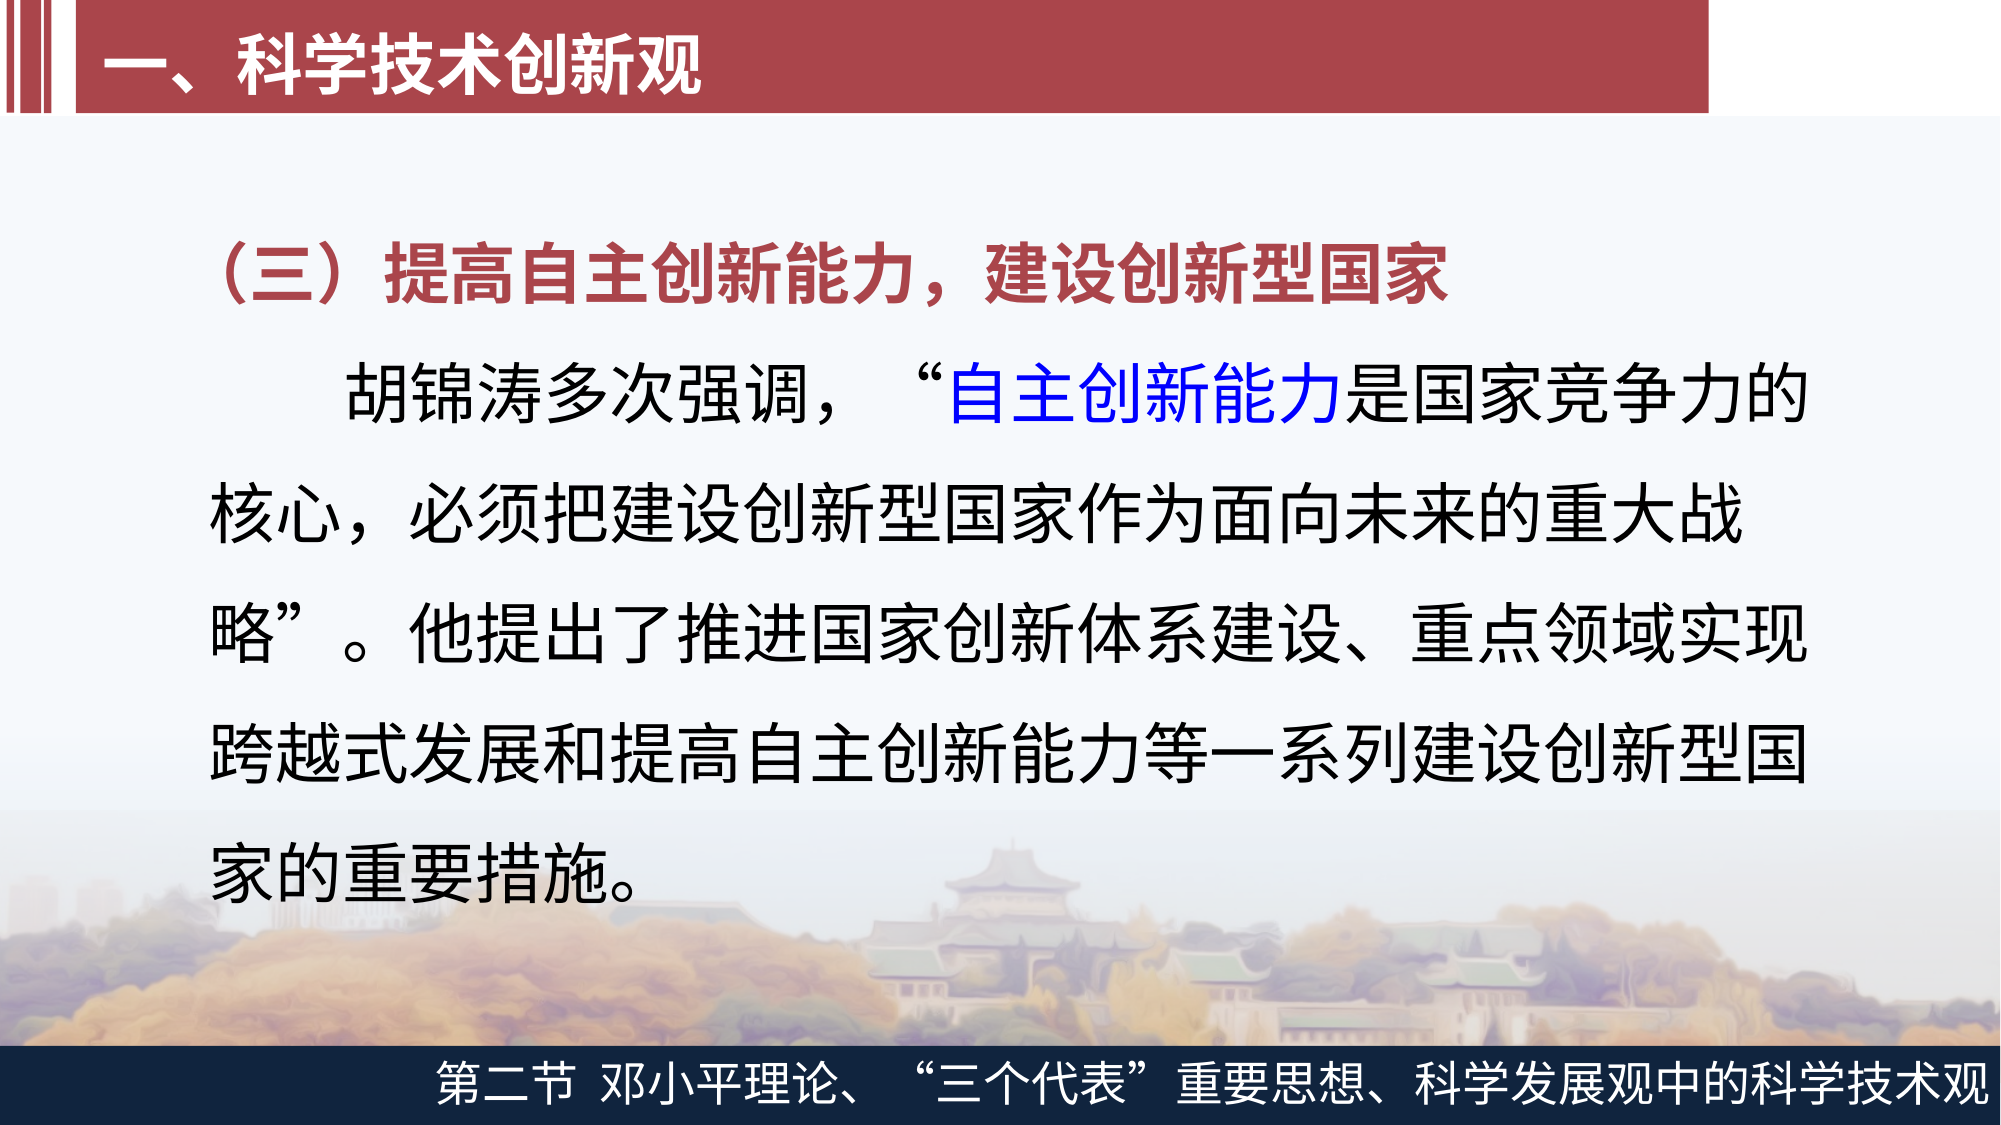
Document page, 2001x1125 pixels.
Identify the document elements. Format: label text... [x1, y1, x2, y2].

list 第二节 邓小平理论、“三个代表”重要思想、科学发展观中的科学技术观 [385, 1035, 2000, 1125]
list 一、科学技术创新观 [87, 0, 1709, 110]
text_box （三）提高自主创新能力，建设创新型国家 胡锦涛多次强调，“自主创新能力是国家竞争力的核心，必须把建设创新型国家作为面向未来的重大战略”。他提出了推进国家创新体系建设、重点领域实现跨越式发展和提高自主创新能力等一系列建设创新型国家的重要措施。 [137, 184, 1843, 1017]
